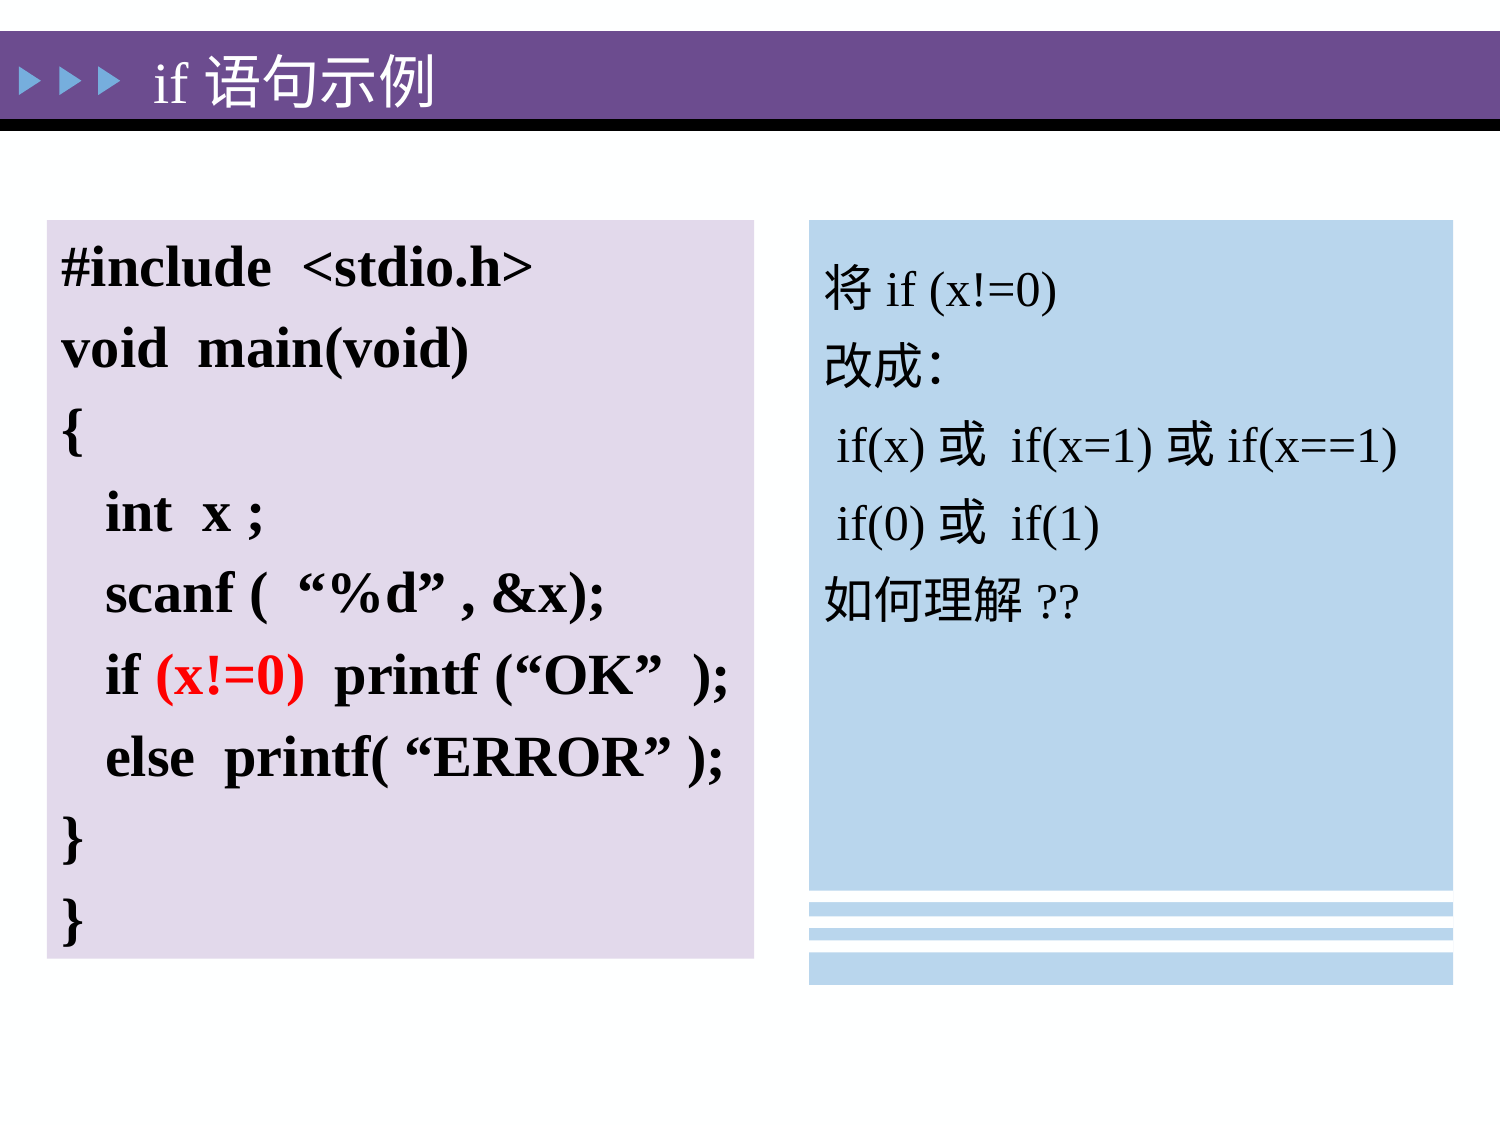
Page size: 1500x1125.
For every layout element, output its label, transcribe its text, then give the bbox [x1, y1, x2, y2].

title if语句示例 [138, 42, 1189, 118]
text_box #include <stdio.h> void main(void) { int x ; scanf ( “%d” , &x); if (x!=0) printf (“OK” ); else printf( “ERROR” ); } } [46, 220, 755, 959]
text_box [808, 219, 1454, 986]
